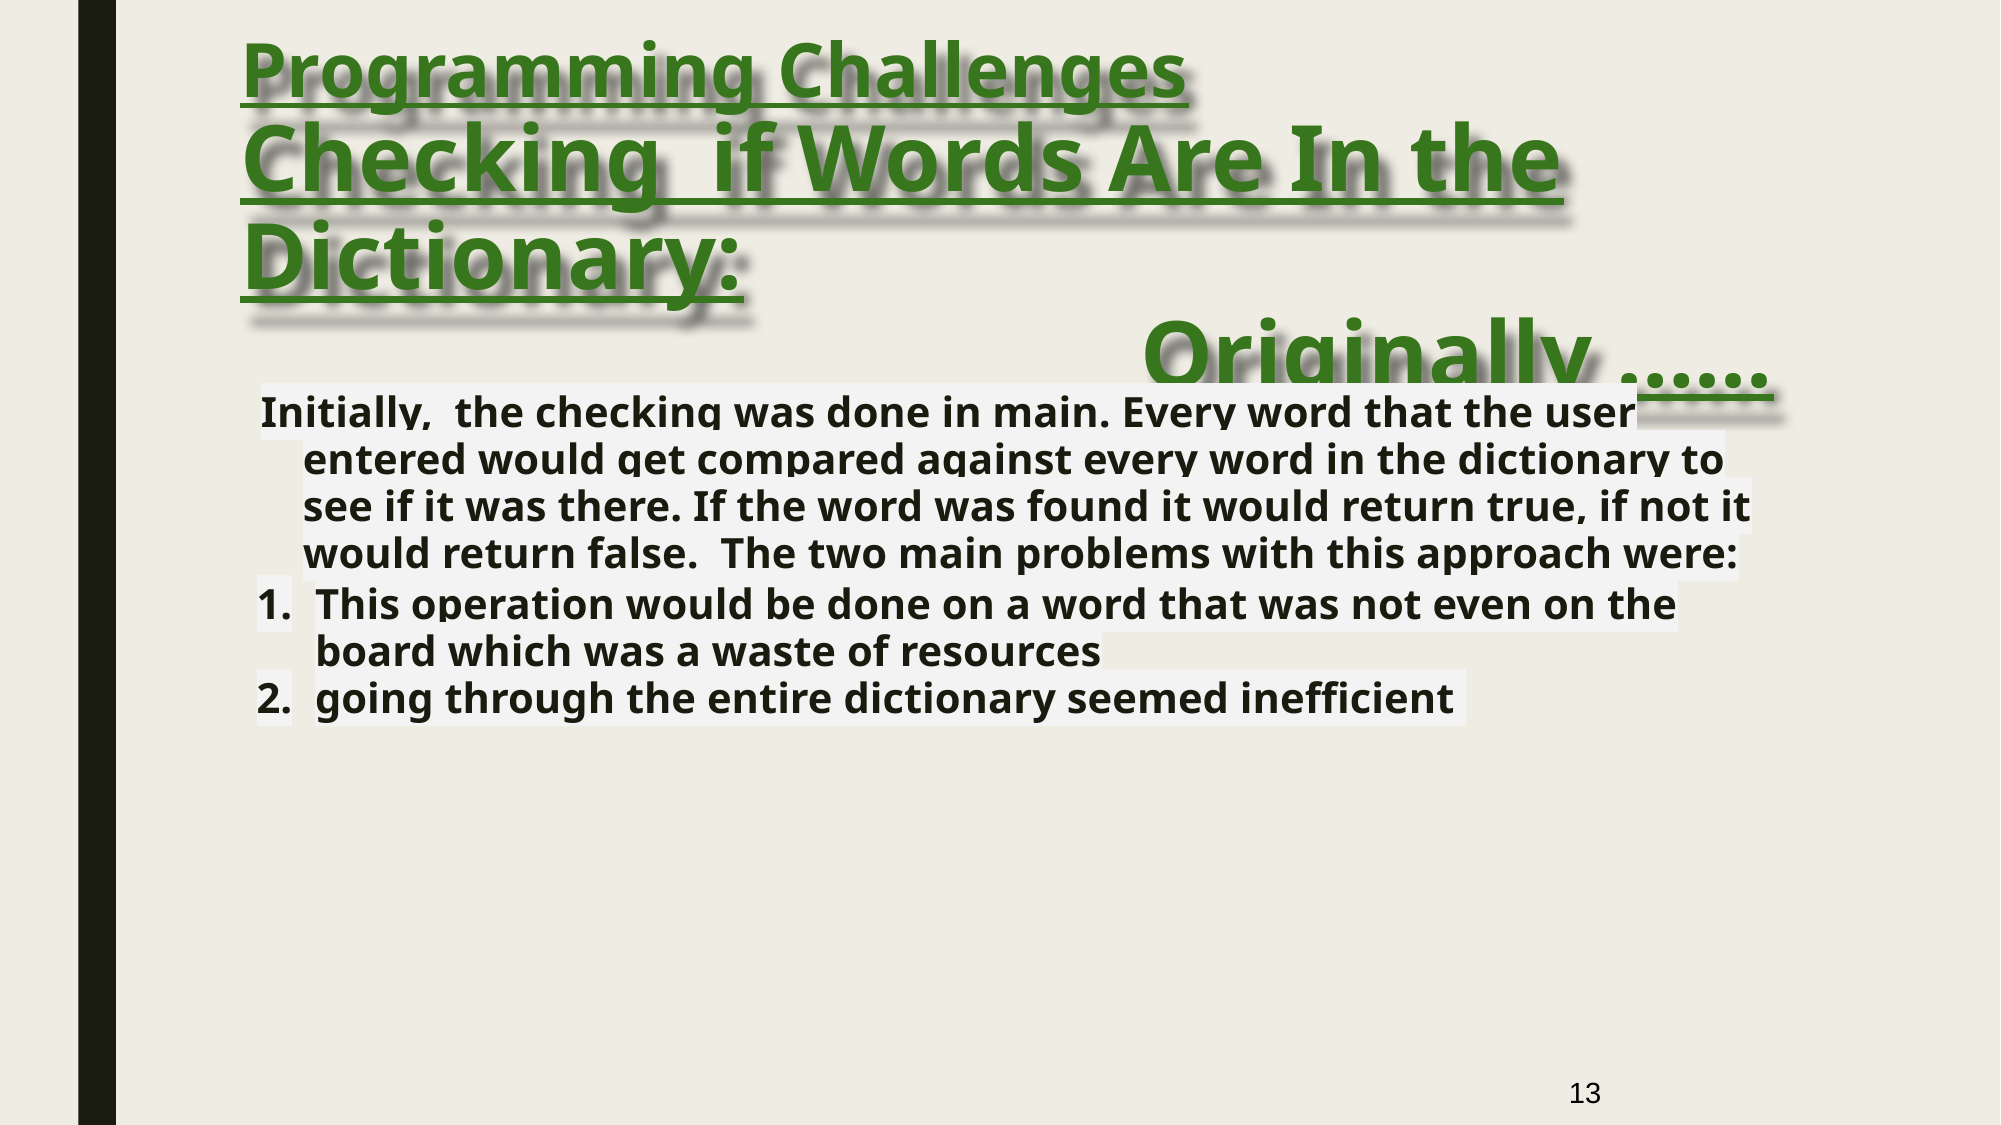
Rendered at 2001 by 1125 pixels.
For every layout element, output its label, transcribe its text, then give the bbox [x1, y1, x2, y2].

list Initially, the checking was done in main. Every word that the user entered would get compared against every word in the dictionary to see if it was there. If the word was found it would return true, if not it would return false. The two main problems with this approach were: This operation would be done on a word that was not even on the board which was a waste of resources going through the entire dictionary seemed inefficient [225, 375, 1800, 963]
slide_number ‹#› [1553, 1058, 1816, 1125]
title Programming Challenges Checking if Words Are In the Dictionary: Originally …... [225, 18, 1800, 359]
